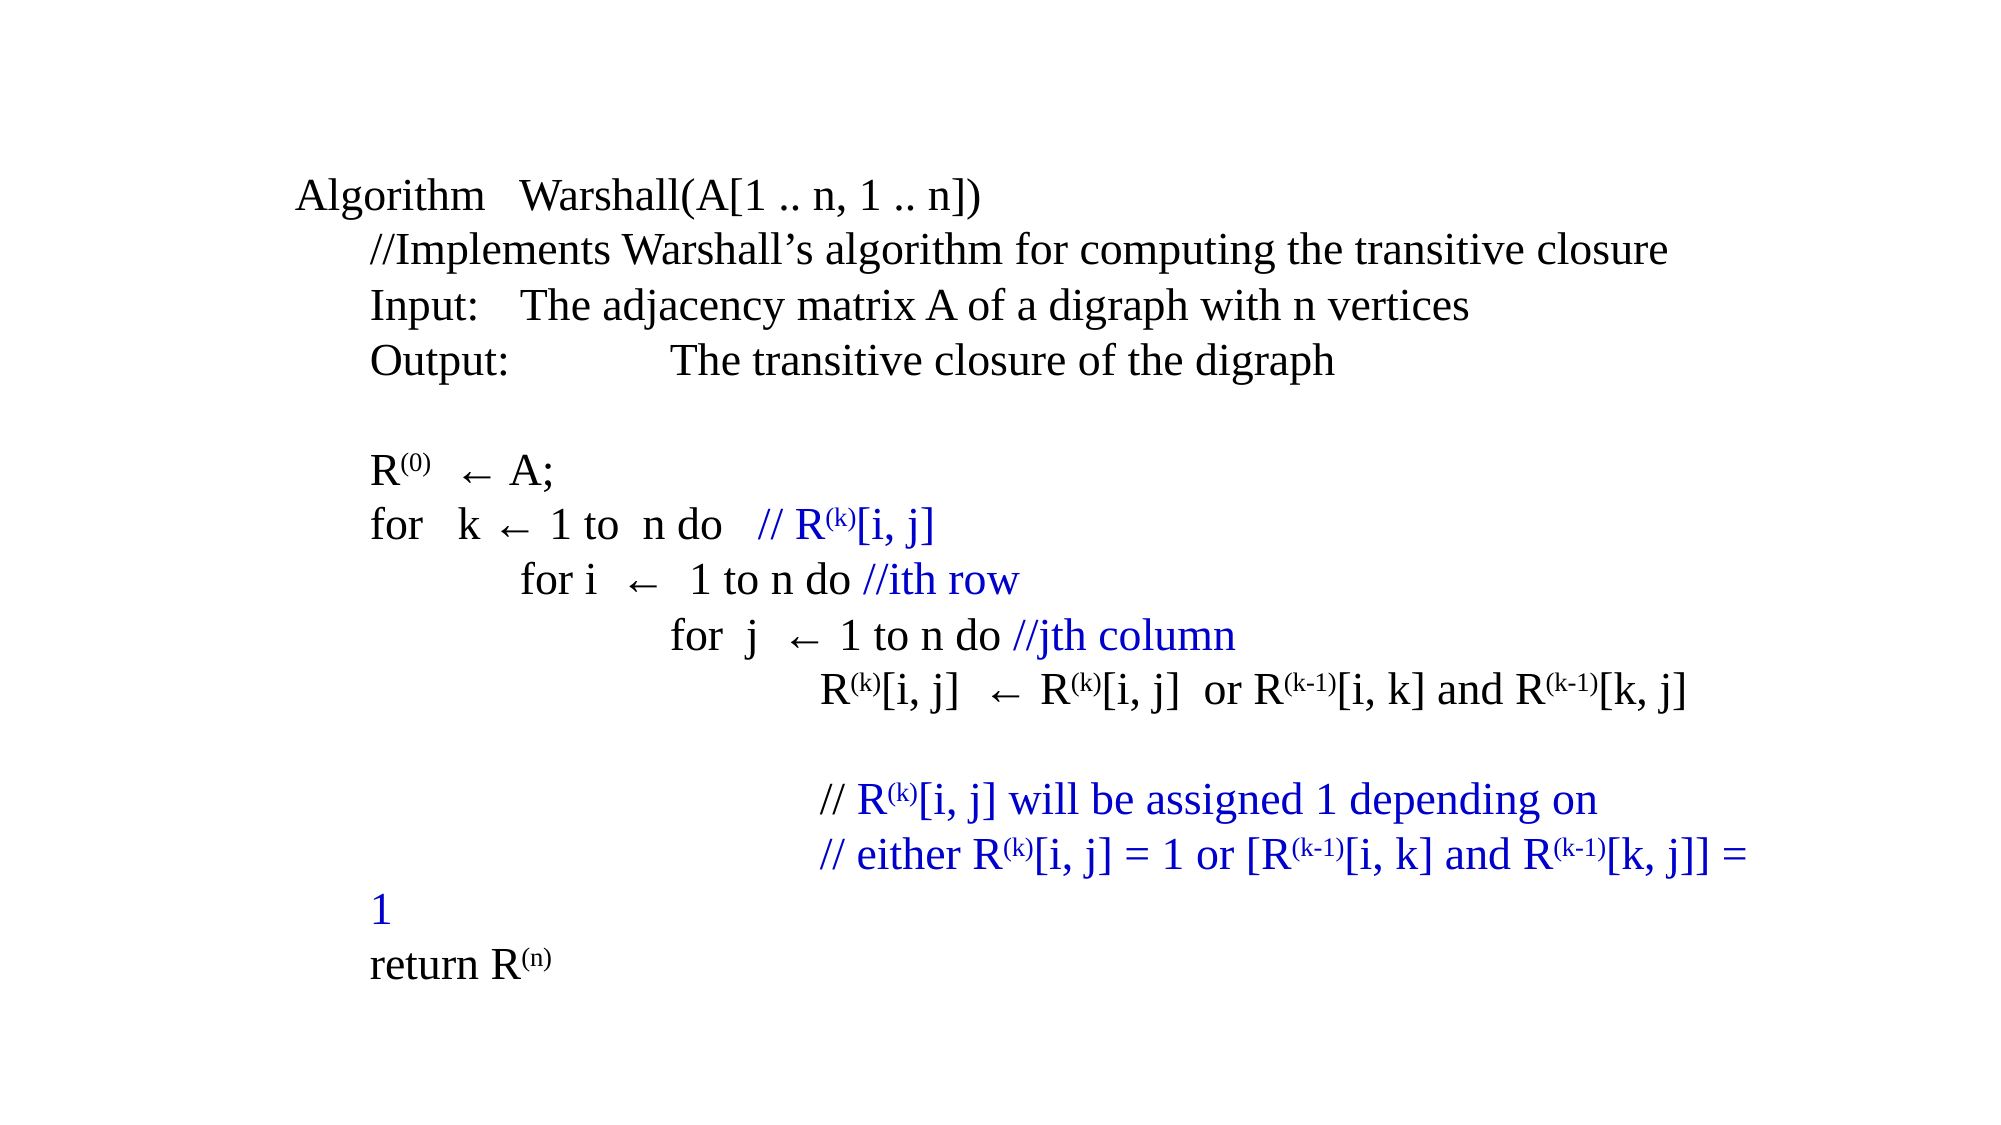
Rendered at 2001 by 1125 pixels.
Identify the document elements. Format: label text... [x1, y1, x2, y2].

text_box Algorithm Warshall(A[1 .. n, 1 .. n]) //Implements Warshall’s algorithm for computing the transitive closure Input: The adjacency matrix A of a digraph with n vertices Output: The transitive closure of the digraph R(0) ← A; for k ← 1 to n do // R(k)[i, j] for i ← 1 to n do //ith row for j ← 1 to n do //jth column R(k)[i, j] ← R(k)[i, j] or R(k-1)[i, k] and R(k-1)[k, j] // R(k)[i, j] will be assigned 1 depending on // either R(k)[i, j] = 1 or [R(k-1)[i, k] and R(k-1)[k, j]] = 1 return R(n) [280, 156, 1764, 1052]
